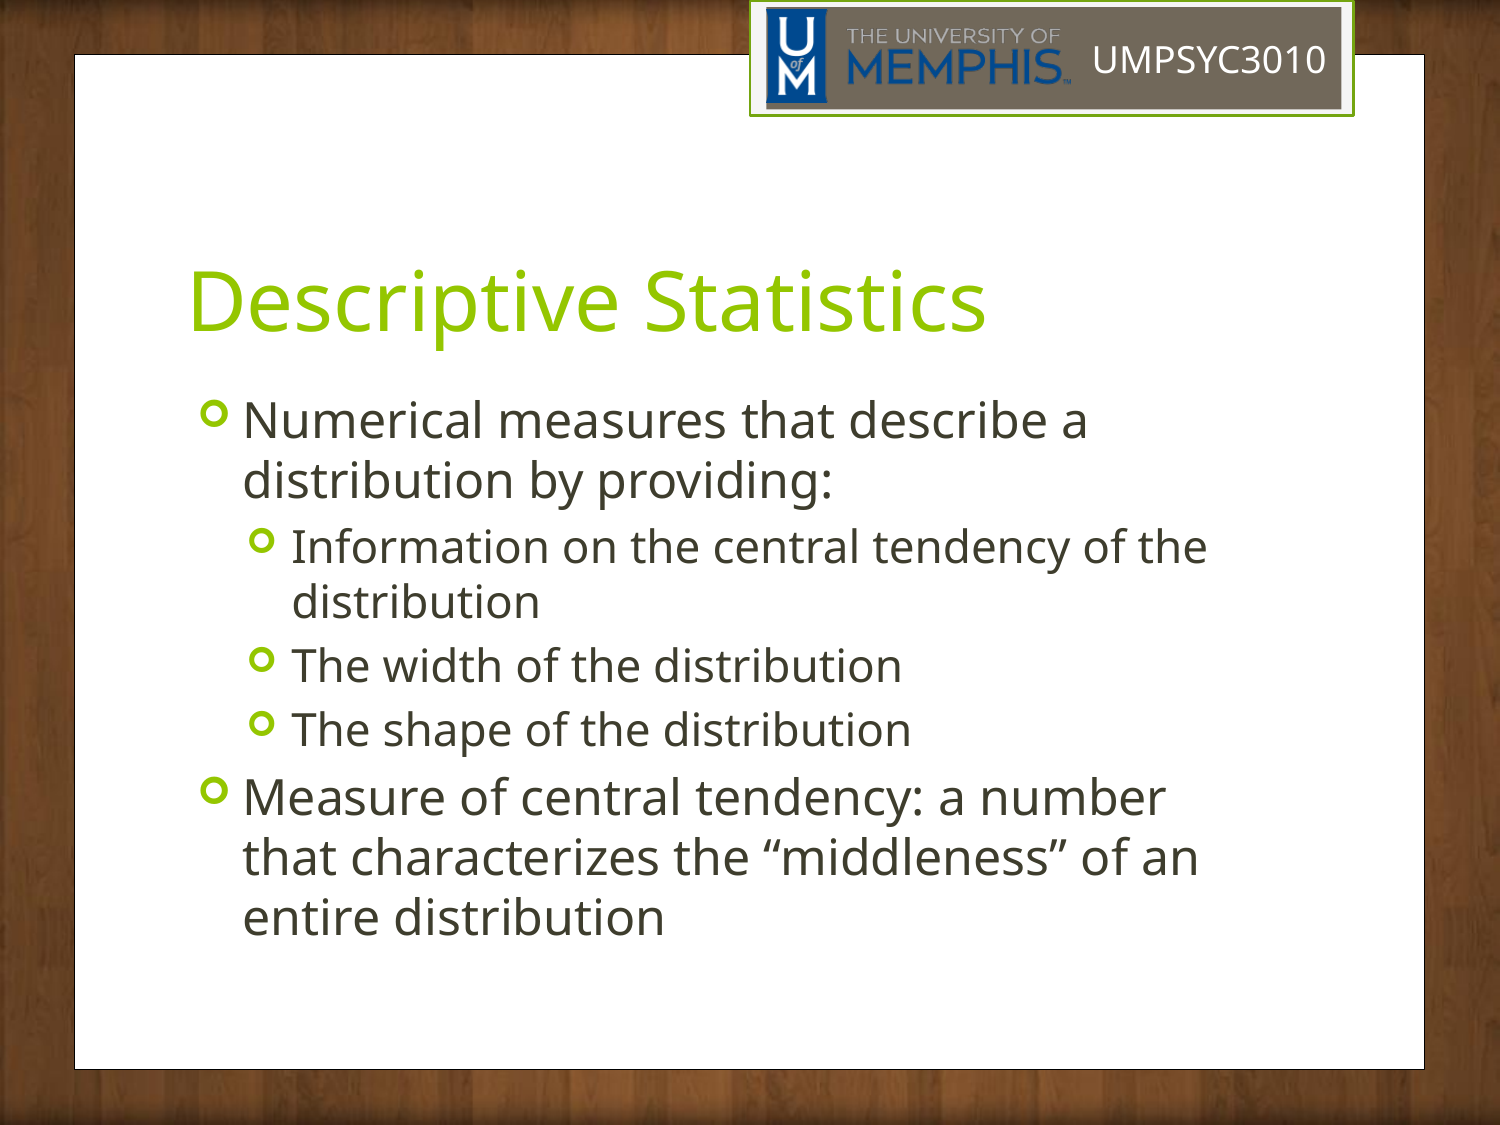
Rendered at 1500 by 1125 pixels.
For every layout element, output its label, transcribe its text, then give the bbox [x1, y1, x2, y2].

list Numerical measures that describe a distribution by providing: Information on the central tendency of the distribution The width of the distribution The shape of the distribution Measure of central tendency: a number that characterizes the “middleness” of an entire distribution [171, 381, 1283, 957]
title Descriptive Statistics [171, 168, 1324, 357]
picture [766, 9, 1071, 103]
picture [0, 0, 1500, 1125]
